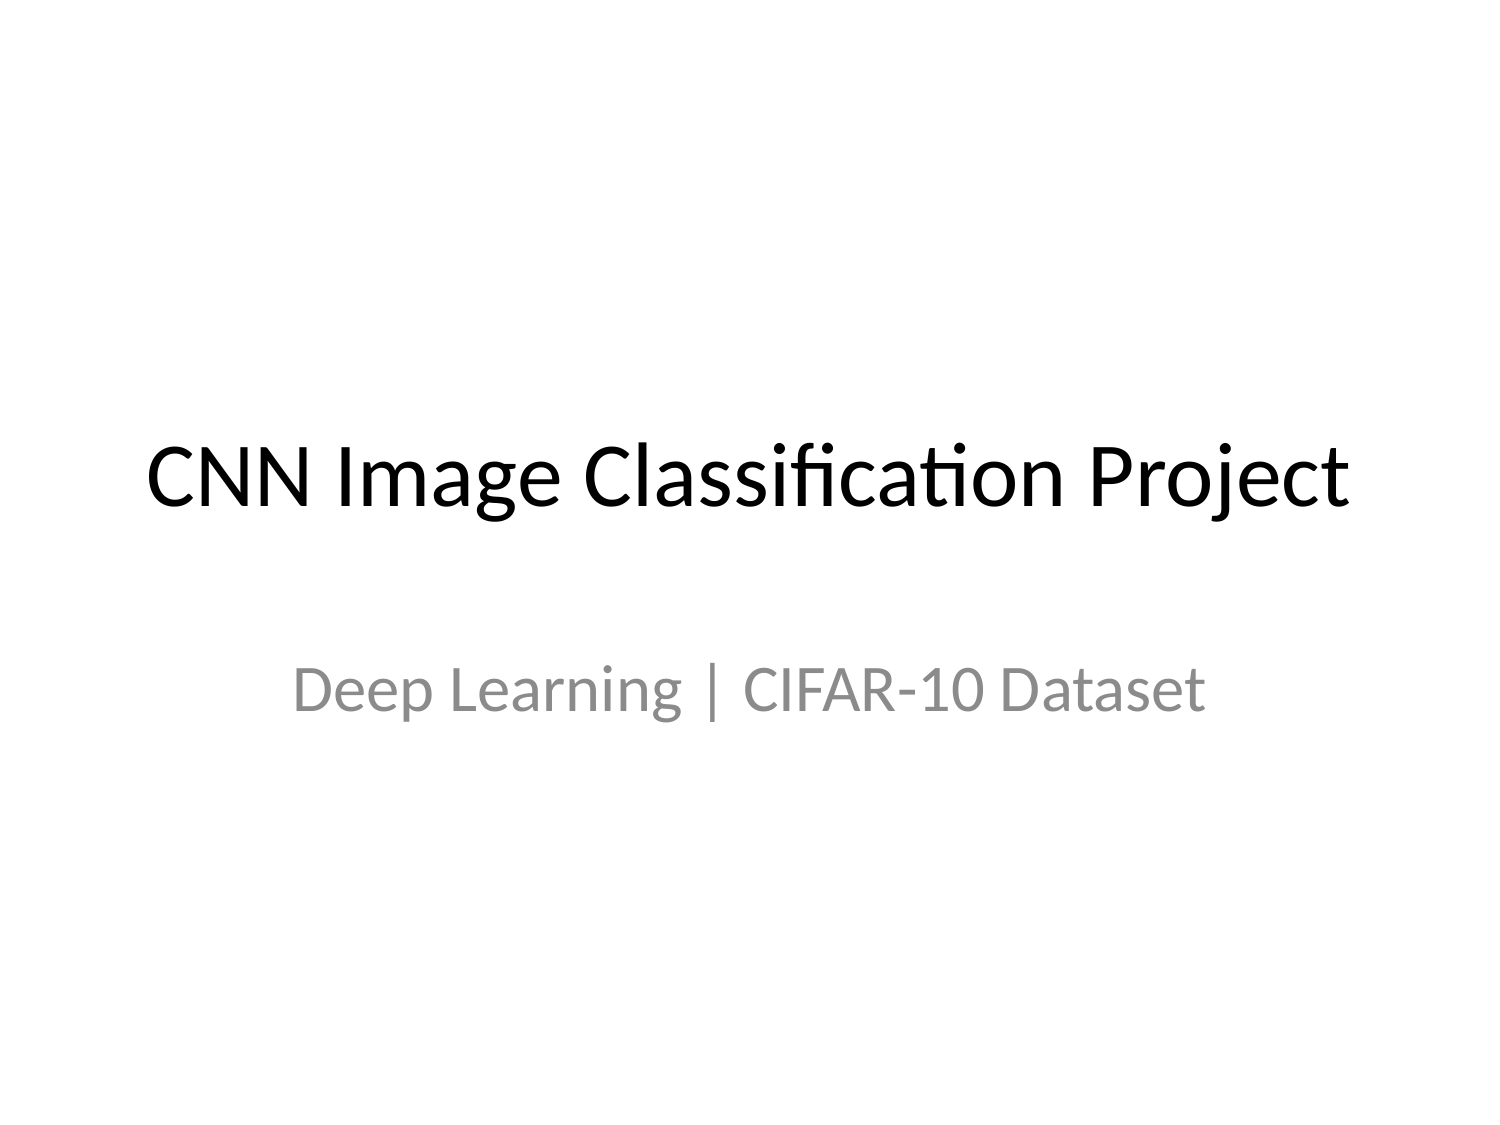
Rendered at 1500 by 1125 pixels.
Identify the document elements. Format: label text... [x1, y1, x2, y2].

subtitle Deep Learning | CIFAR-10 Dataset [225, 637, 1275, 925]
title CNN Image Classification Project [112, 349, 1388, 591]
